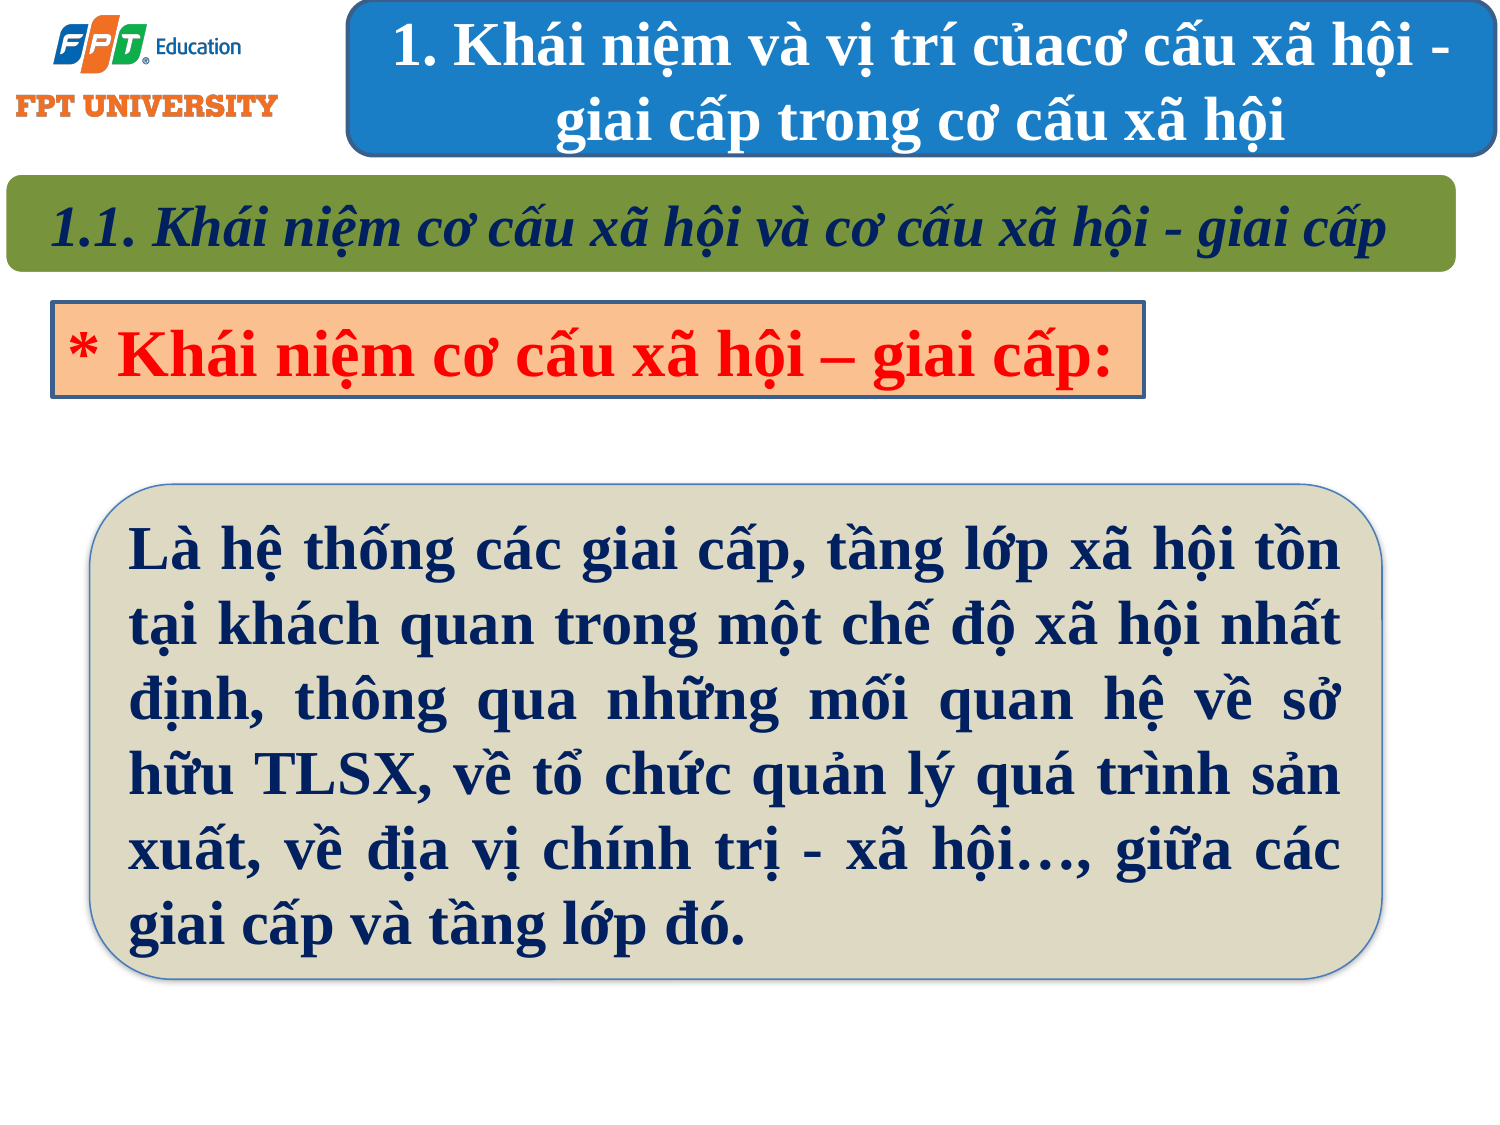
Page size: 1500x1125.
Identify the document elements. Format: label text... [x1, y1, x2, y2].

text_box 1. Khái niệm và vị trí củacơ cấu xã hội - giai cấp trong cơ cấu xã hội [345, 0, 1498, 158]
picture [16, 15, 278, 117]
text_box * Khái niệm cơ cấu xã hội – giai cấp: [52, 302, 1145, 397]
text_box Là hệ thống các giai cấp, tầng lớp xã hội tồn tại khách quan trong một chế độ xã hội nhất định, thông qua những mối quan hệ về sở hữu TLSX, về tổ chức quản lý quá trình sản xuất, về địa vị chính trị - xã hội…, giữa các giai cấp và tầng lớp đó. [88, 483, 1383, 981]
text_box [4, 172, 1459, 275]
